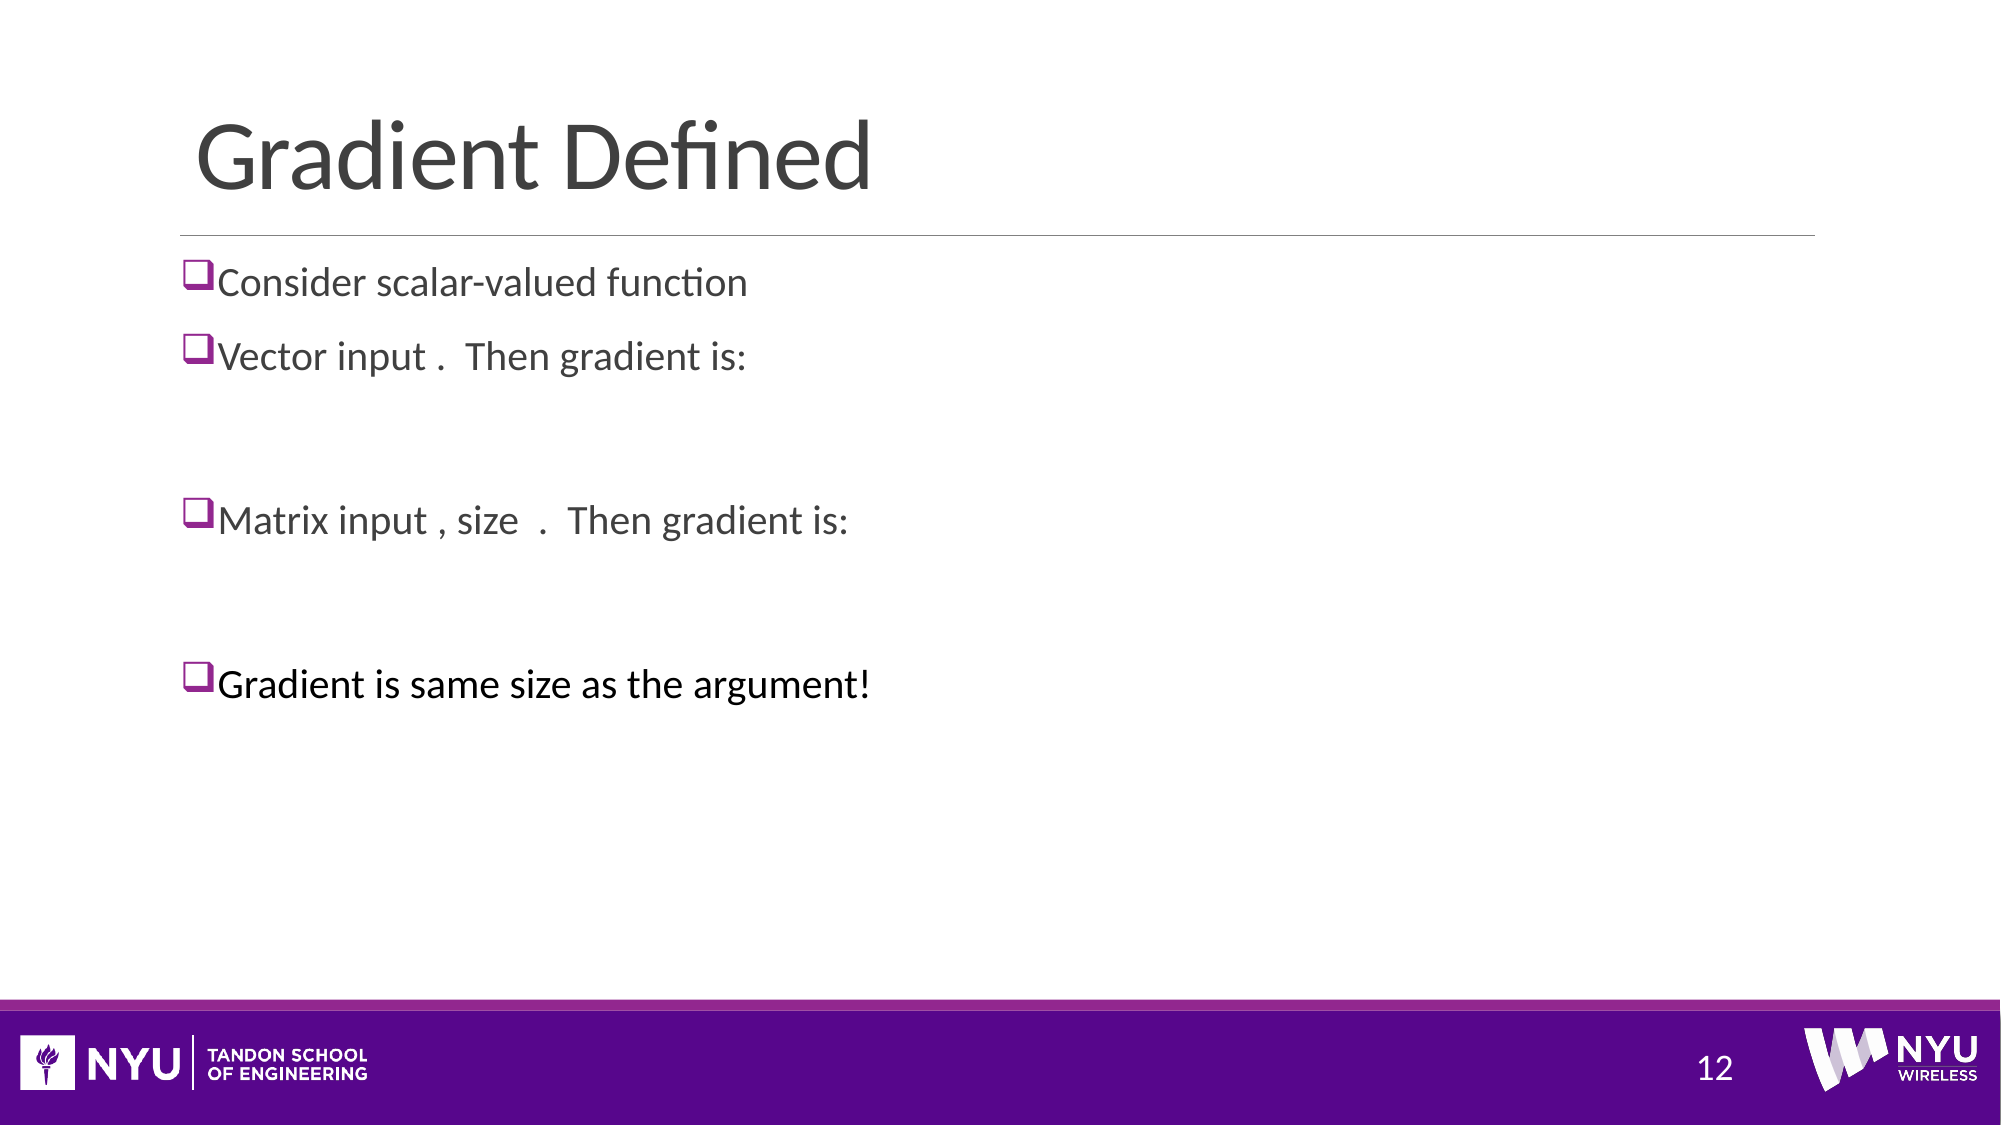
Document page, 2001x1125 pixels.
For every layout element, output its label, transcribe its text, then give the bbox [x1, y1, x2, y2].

slide_number 12 [1533, 1035, 1749, 1096]
title Gradient Defined [180, 47, 1830, 218]
